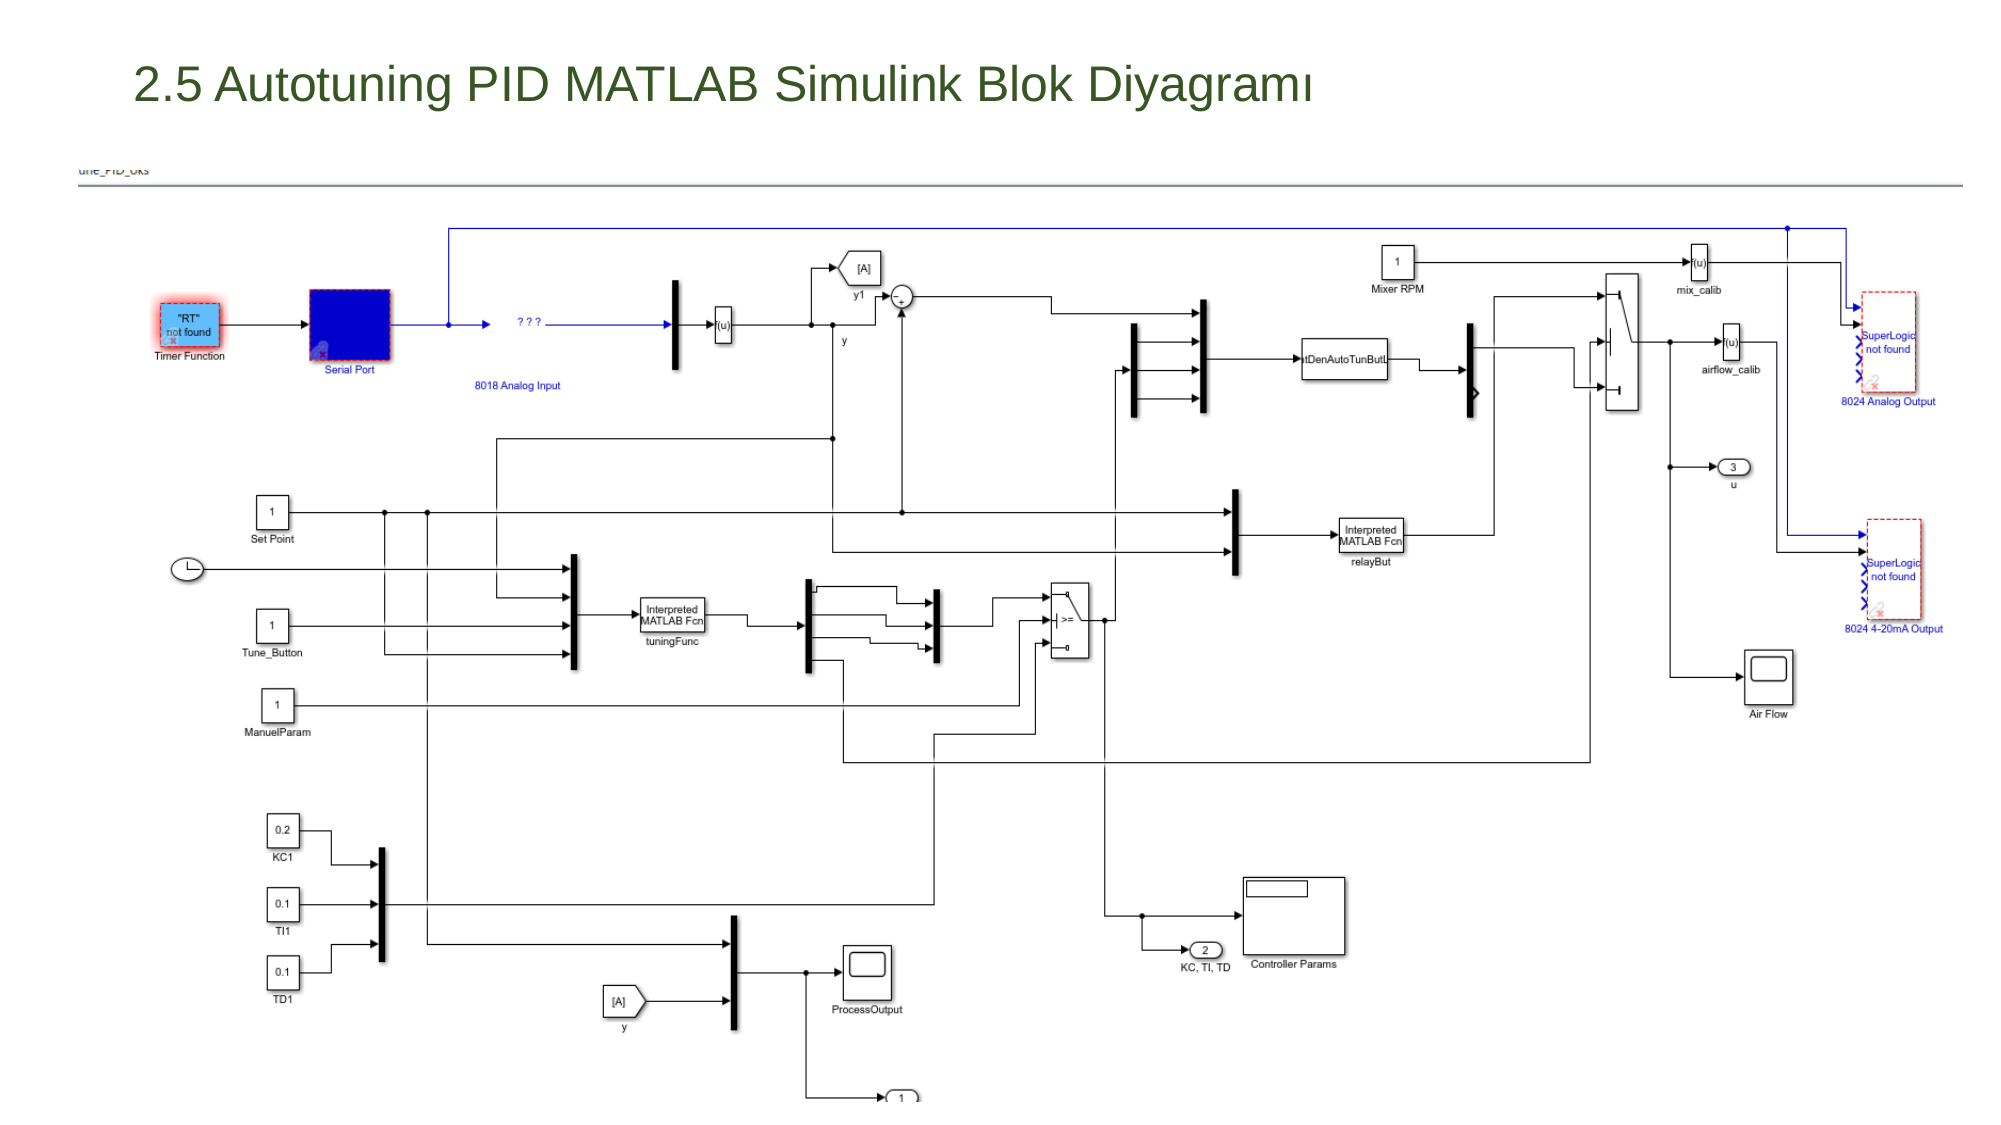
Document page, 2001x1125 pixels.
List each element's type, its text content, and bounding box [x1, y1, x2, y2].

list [78, 170, 1963, 1102]
text_box 2.5 Autotuning PID MATLAB Simulink Blok Diyagramı [118, 43, 1844, 128]
